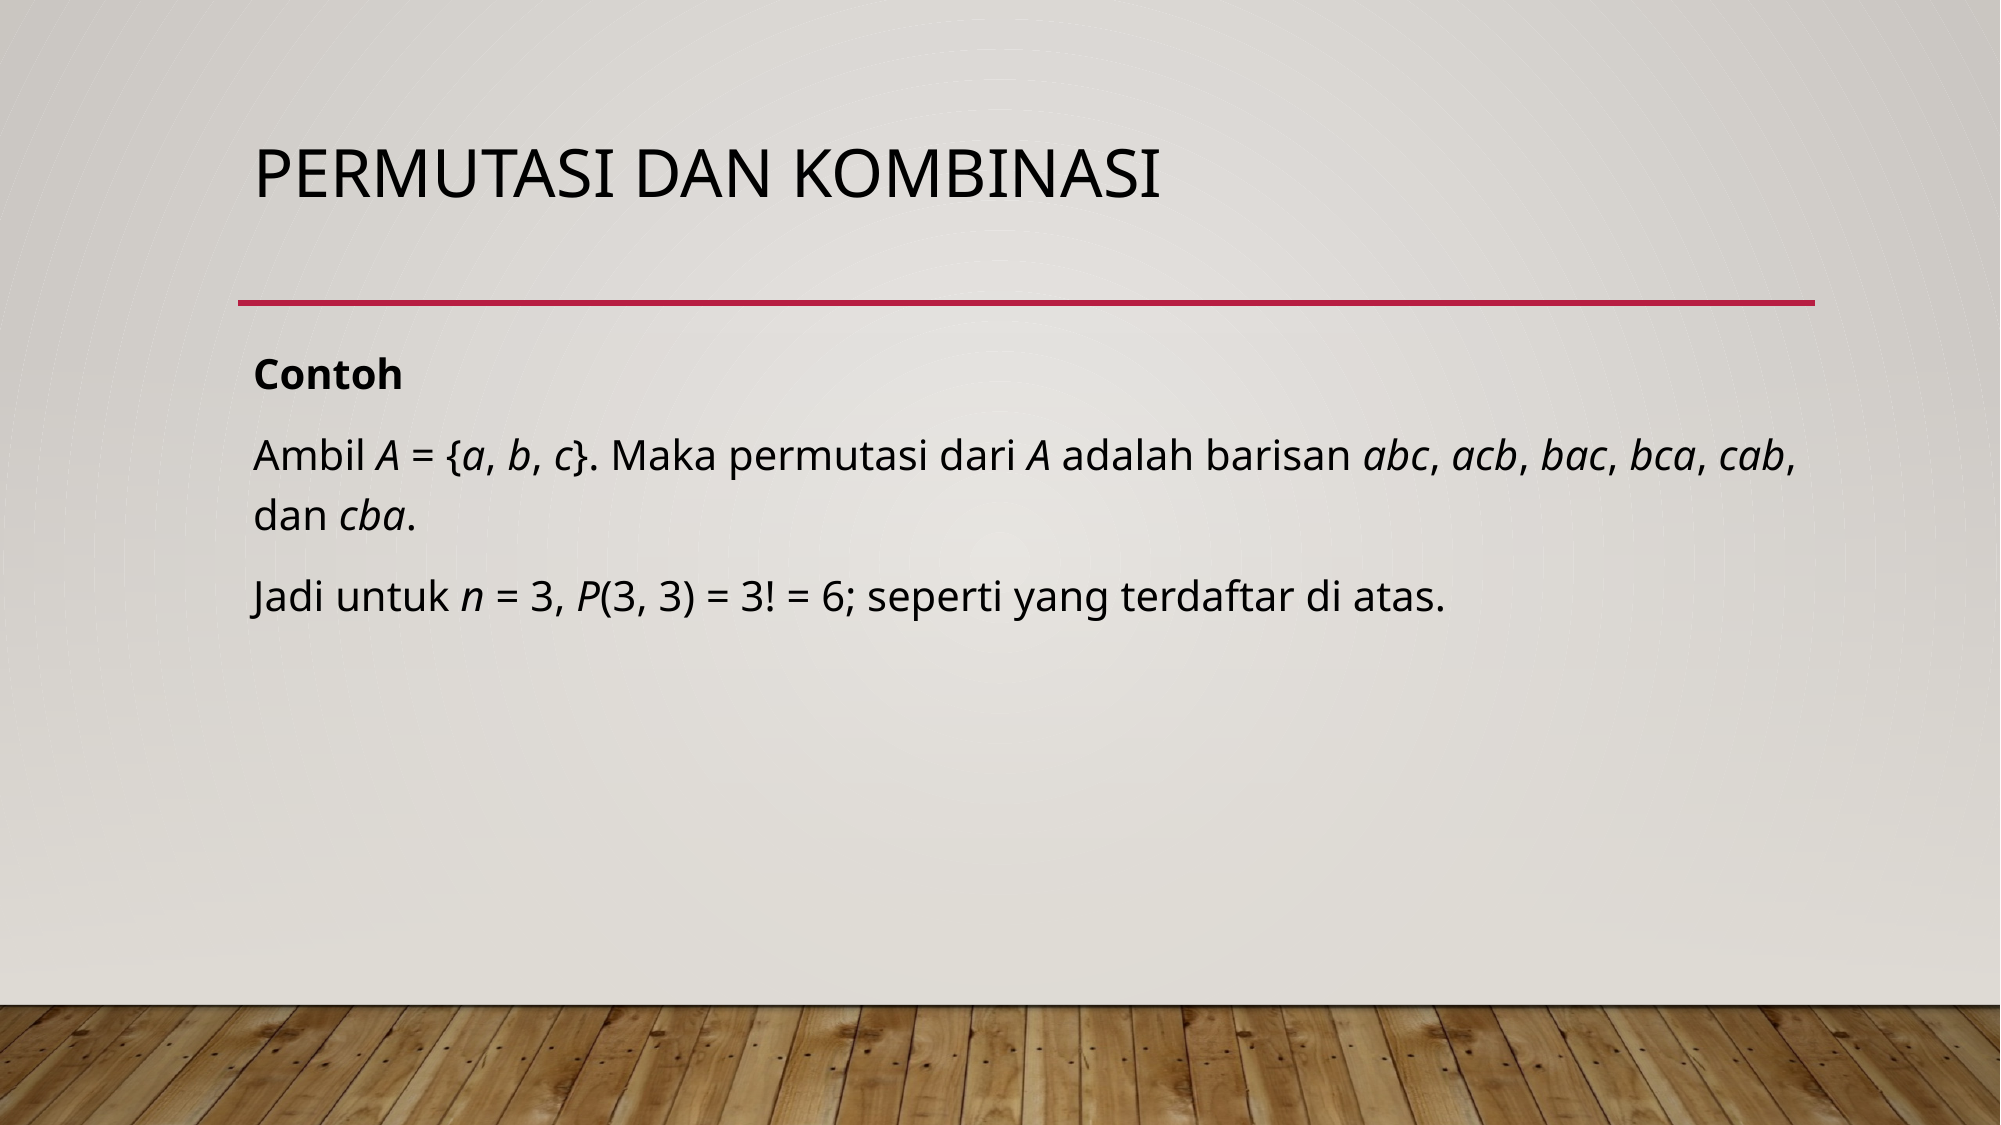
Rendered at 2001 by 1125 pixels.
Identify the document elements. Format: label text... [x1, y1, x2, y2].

title PERMUTASI DAN KOMBINASI [238, 131, 1814, 305]
picture [0, 1005, 2000, 1125]
list Contoh Ambil A = {a, b, c}. Maka permutasi dari A adalah barisan abc, acb, bac, bca, cab, dan cba. Jadi untuk n = 3, P(3, 3) = 3! = 6; seperti yang terdaftar di atas. [238, 330, 1814, 897]
